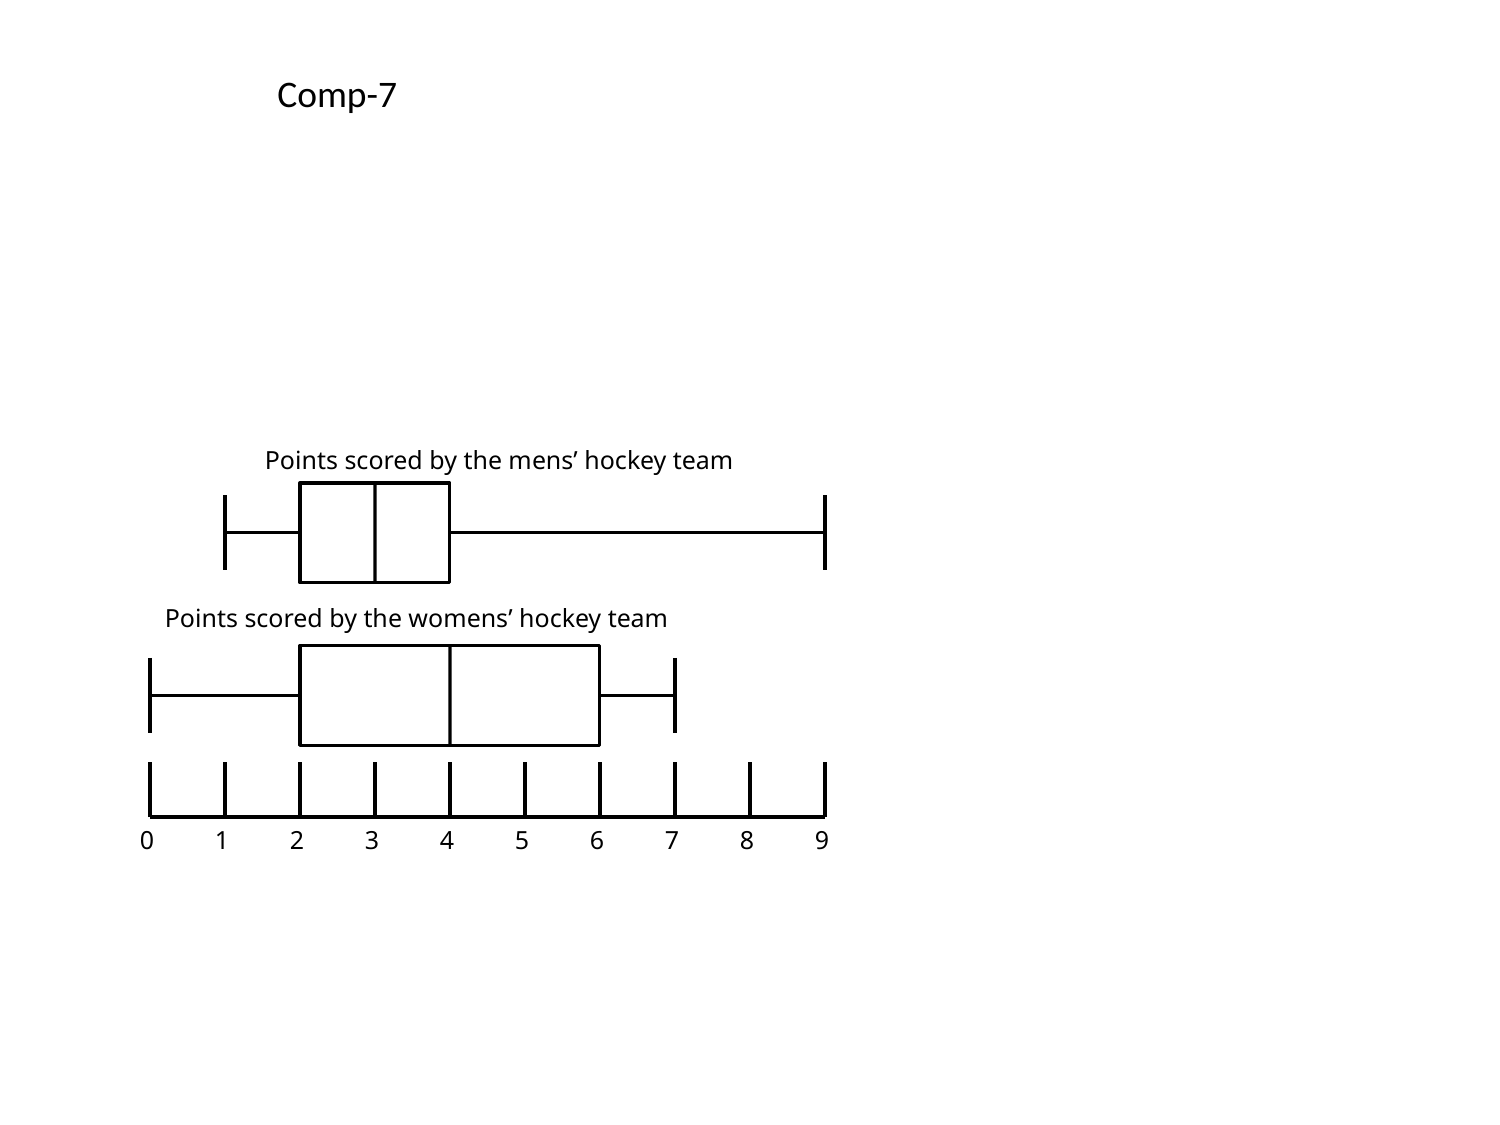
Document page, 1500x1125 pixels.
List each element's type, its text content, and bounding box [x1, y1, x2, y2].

text_box 7 [650, 826, 700, 862]
text_box Points scored by the womens’ hockey team [150, 595, 725, 641]
text_box [298, 542, 452, 585]
text_box 8 [725, 826, 775, 862]
text_box 1 [200, 826, 250, 862]
text_box [298, 643, 602, 694]
text_box [298, 483, 373, 532]
text_box 0 [125, 817, 175, 862]
text_box 5 [500, 826, 550, 862]
text_box Comp-7 [262, 62, 488, 123]
text_box Points scored by the mens’ hockey team [249, 437, 800, 483]
text_box 9 [800, 817, 850, 862]
text_box [377, 483, 452, 532]
text_box 2 [275, 826, 325, 862]
text_box 6 [575, 826, 625, 862]
text_box 3 [350, 826, 400, 862]
text_box [298, 704, 602, 747]
text_box 4 [425, 826, 475, 862]
